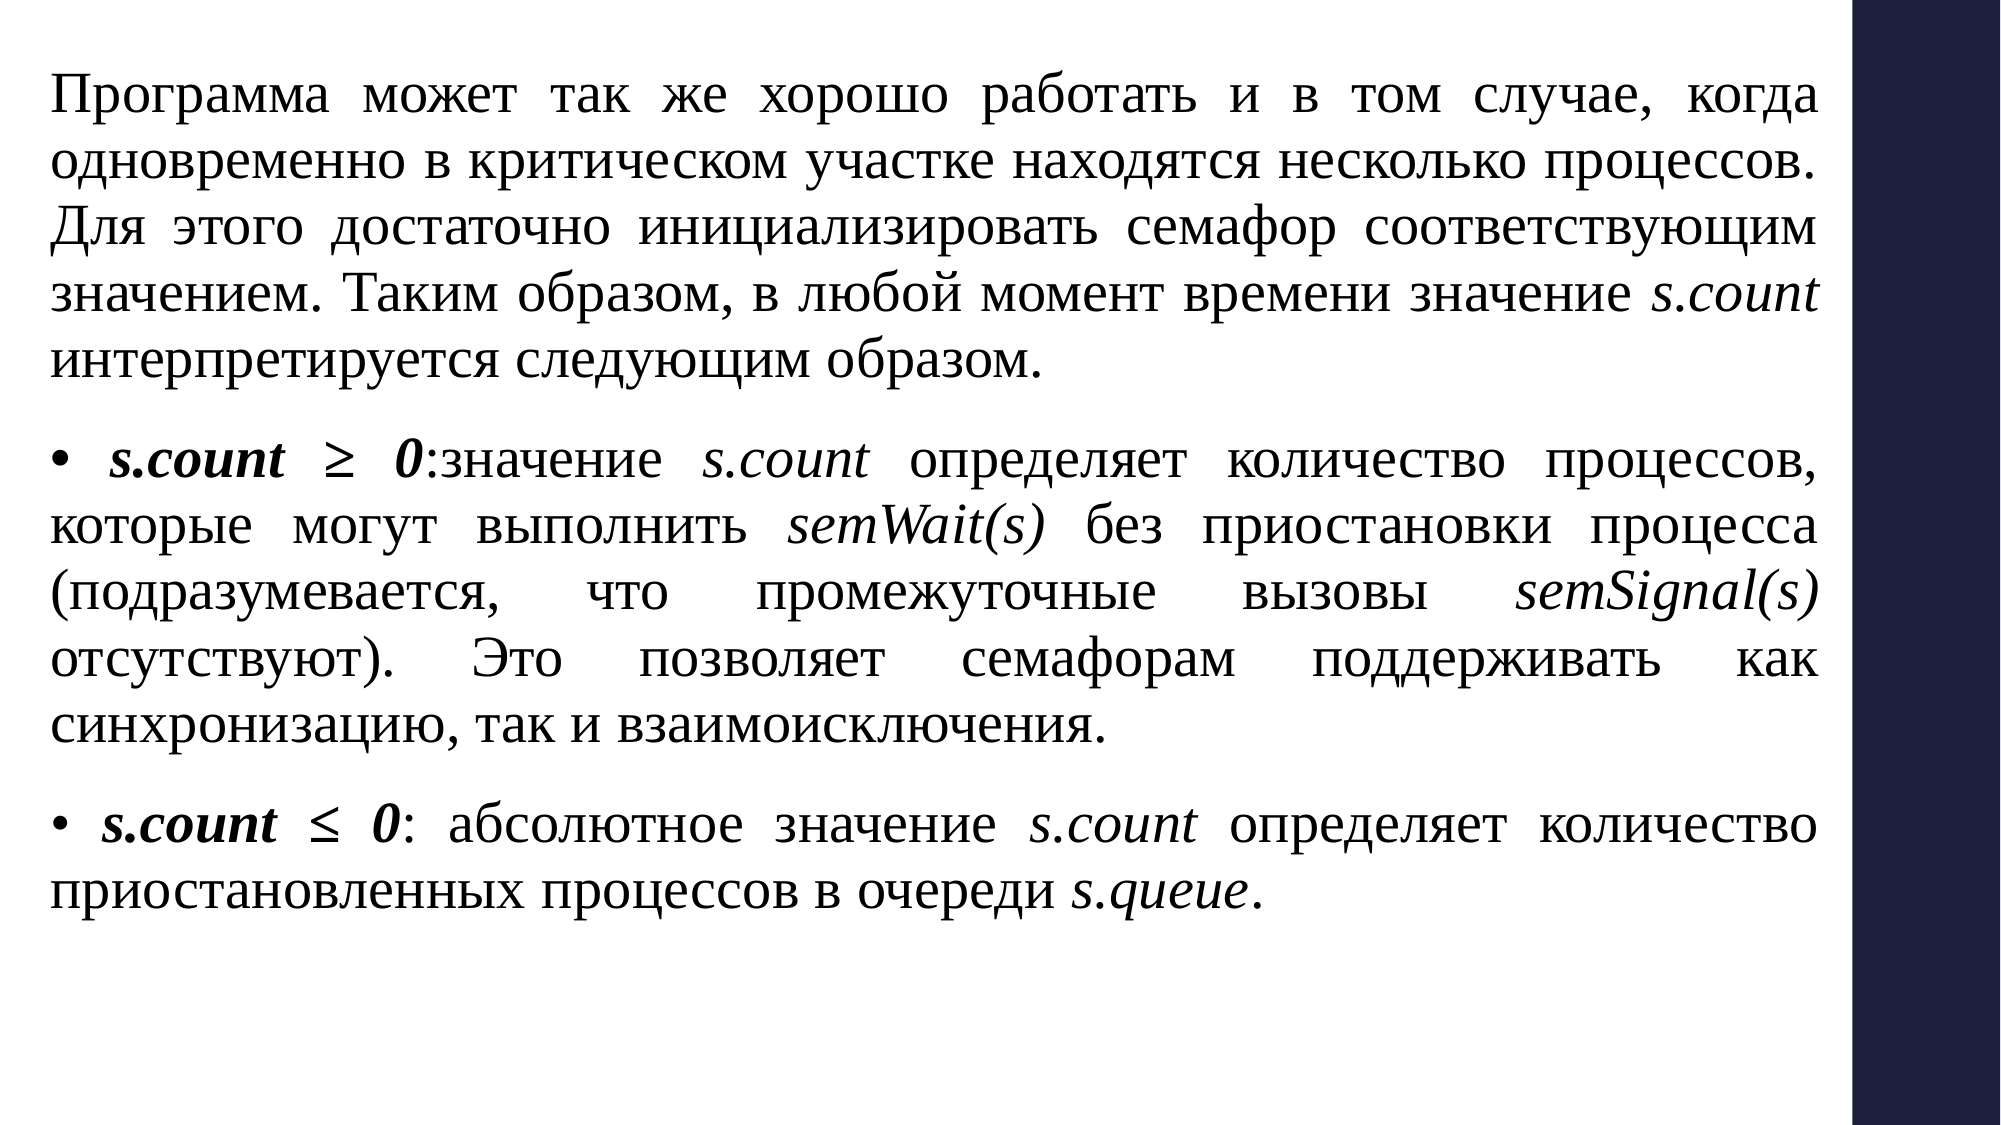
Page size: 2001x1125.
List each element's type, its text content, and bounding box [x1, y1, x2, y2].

list Программа может так же хорошо работать и в том случае, когда одновременно в критическом участке находятся несколько процессов. Для этого достаточно инициализировать семафор соответствующим значением. Таким образом, в любой момент времени значение s.count интерпретируется следующим образом. • s.count ≥ 0:значение s.count определяет количество процессов, которые могут выполнить semWait(s) без приостановки процесса (подразумевается, что промежуточные вызовы semSignal(s) отсутствуют). Это позволяет семафорам поддерживать как синхронизацию, так и взаимоисключения. • s.count ≤ 0: абсолютное значение s.count определяет количество приостановленных процессов в очереди s.queue. [35, 51, 1835, 1054]
